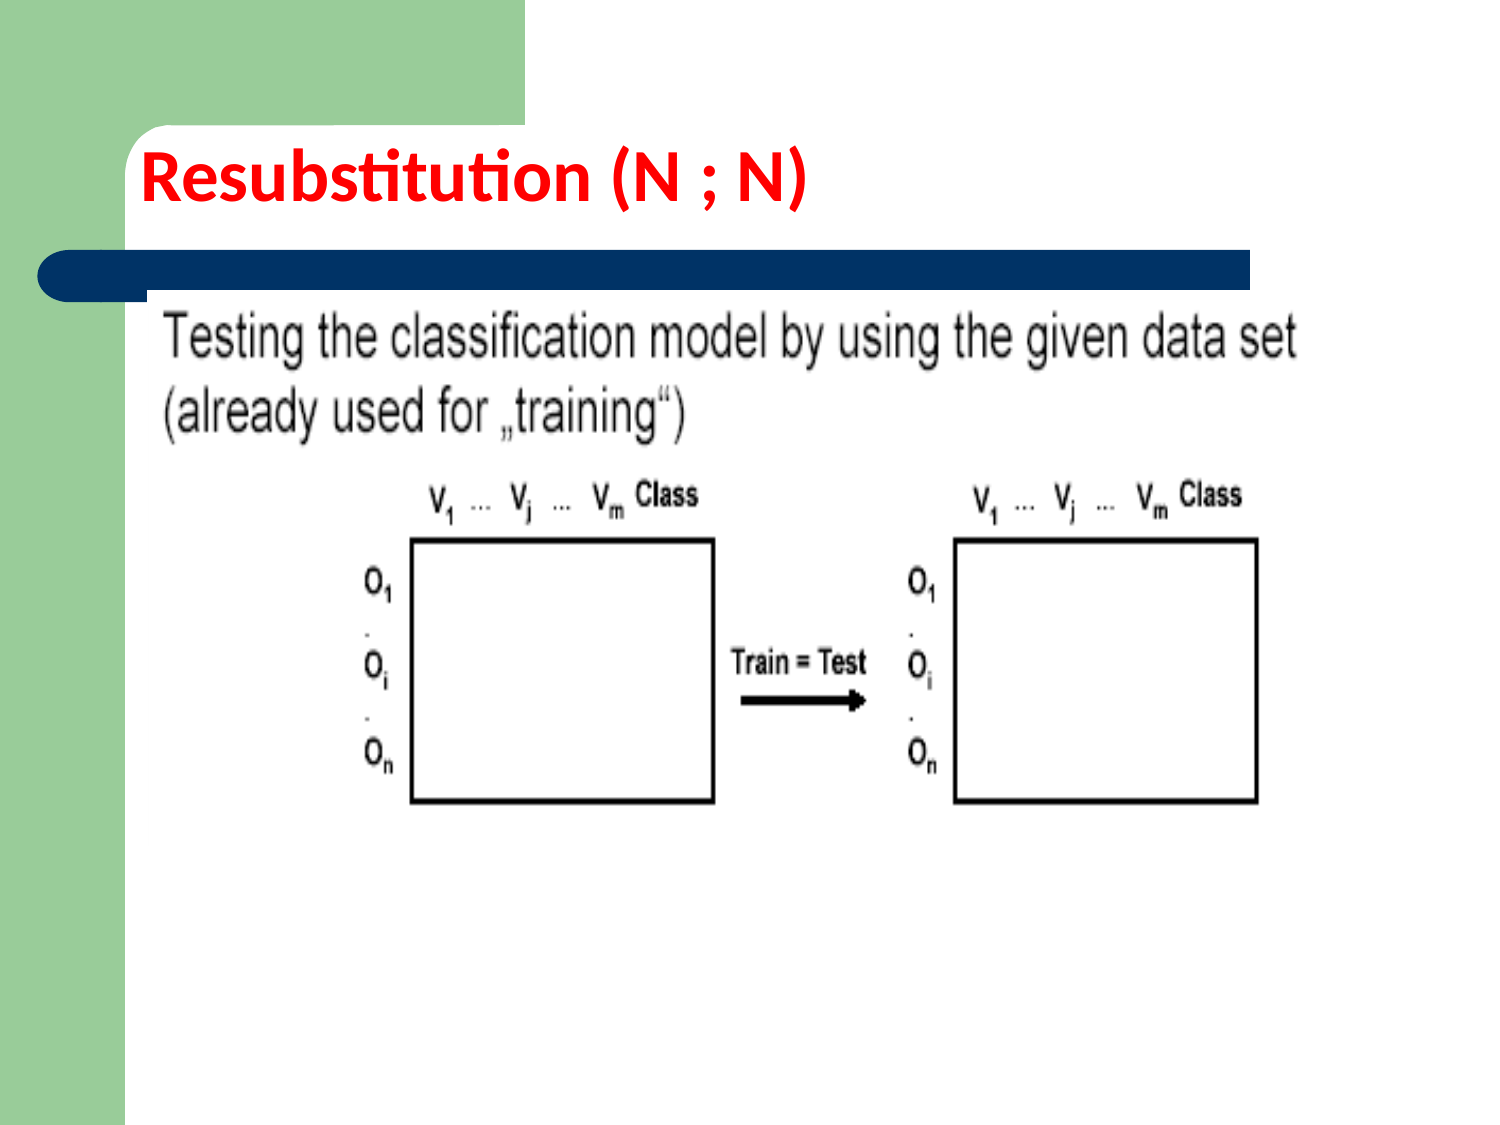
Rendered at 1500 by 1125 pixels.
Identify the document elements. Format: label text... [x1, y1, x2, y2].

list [147, 290, 1377, 847]
title Resubstitution (N ; N) [125, 125, 1425, 225]
